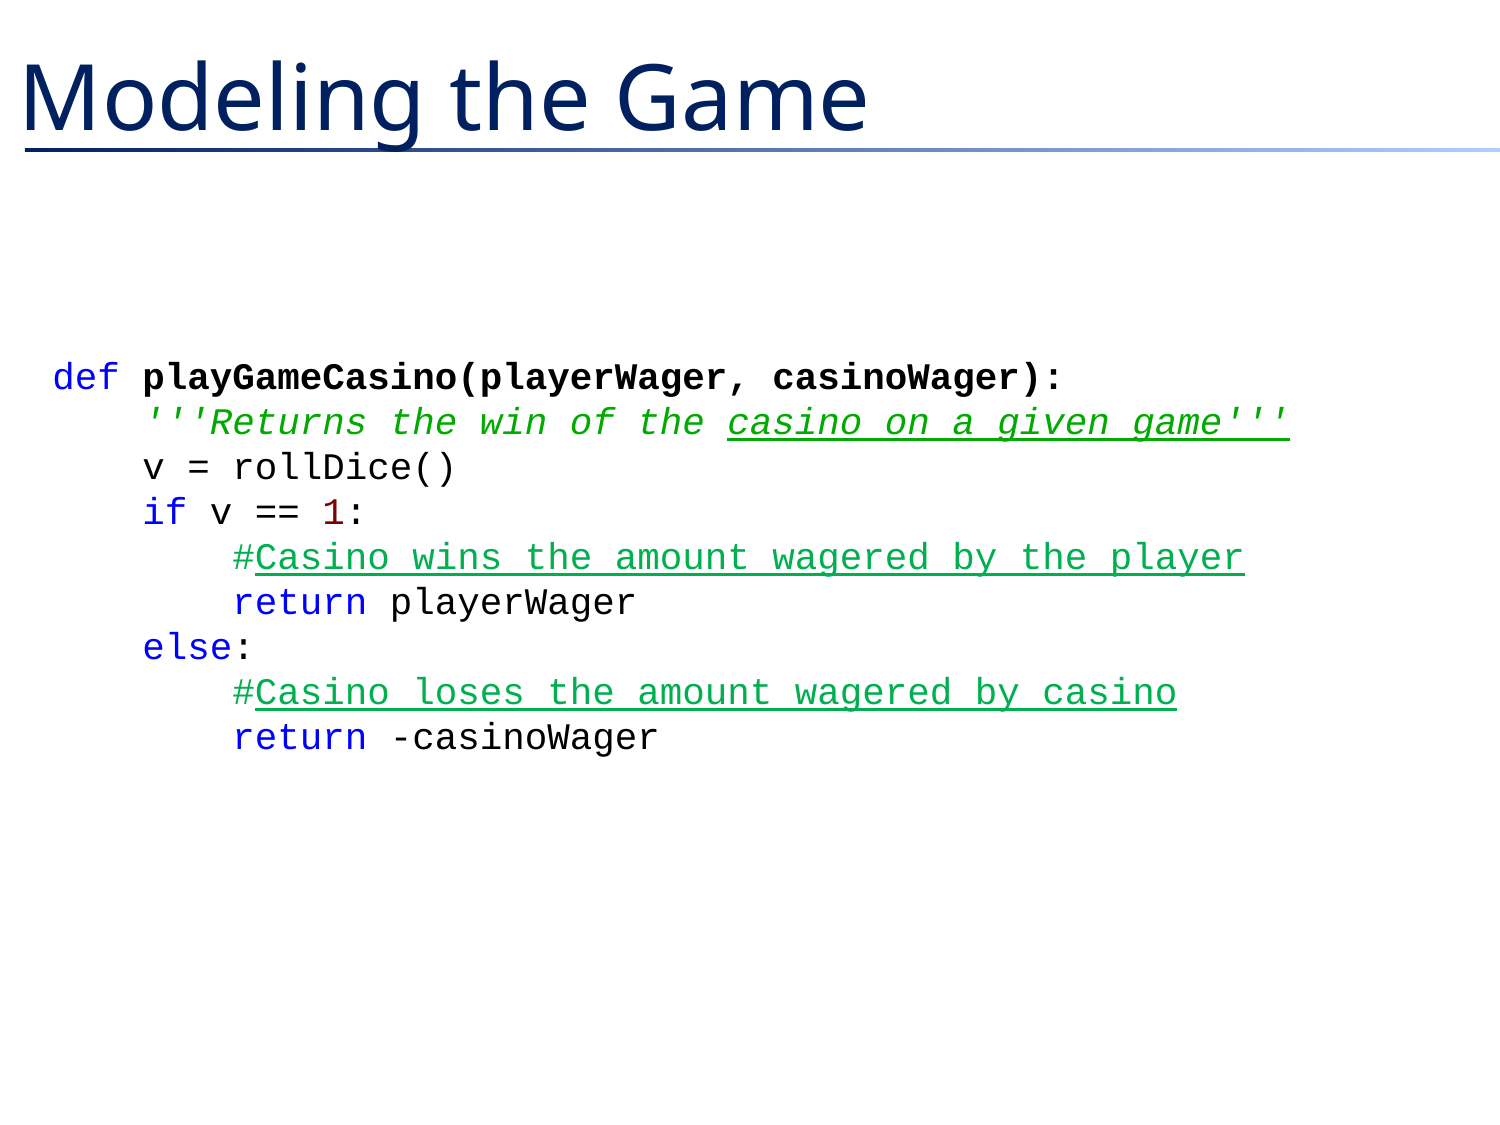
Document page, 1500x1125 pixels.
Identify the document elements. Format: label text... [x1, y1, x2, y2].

text_box def playGameCasino(playerWager, casinoWager): '''Returns the win of the casino on a given game''' v = rollDice() if v == 1: #Casino wins the amount wagered by the player return playerWager else: #Casino loses the amount wagered by casino return -casinoWager [37, 299, 1450, 765]
title Modeling the Game [3, 0, 1429, 188]
